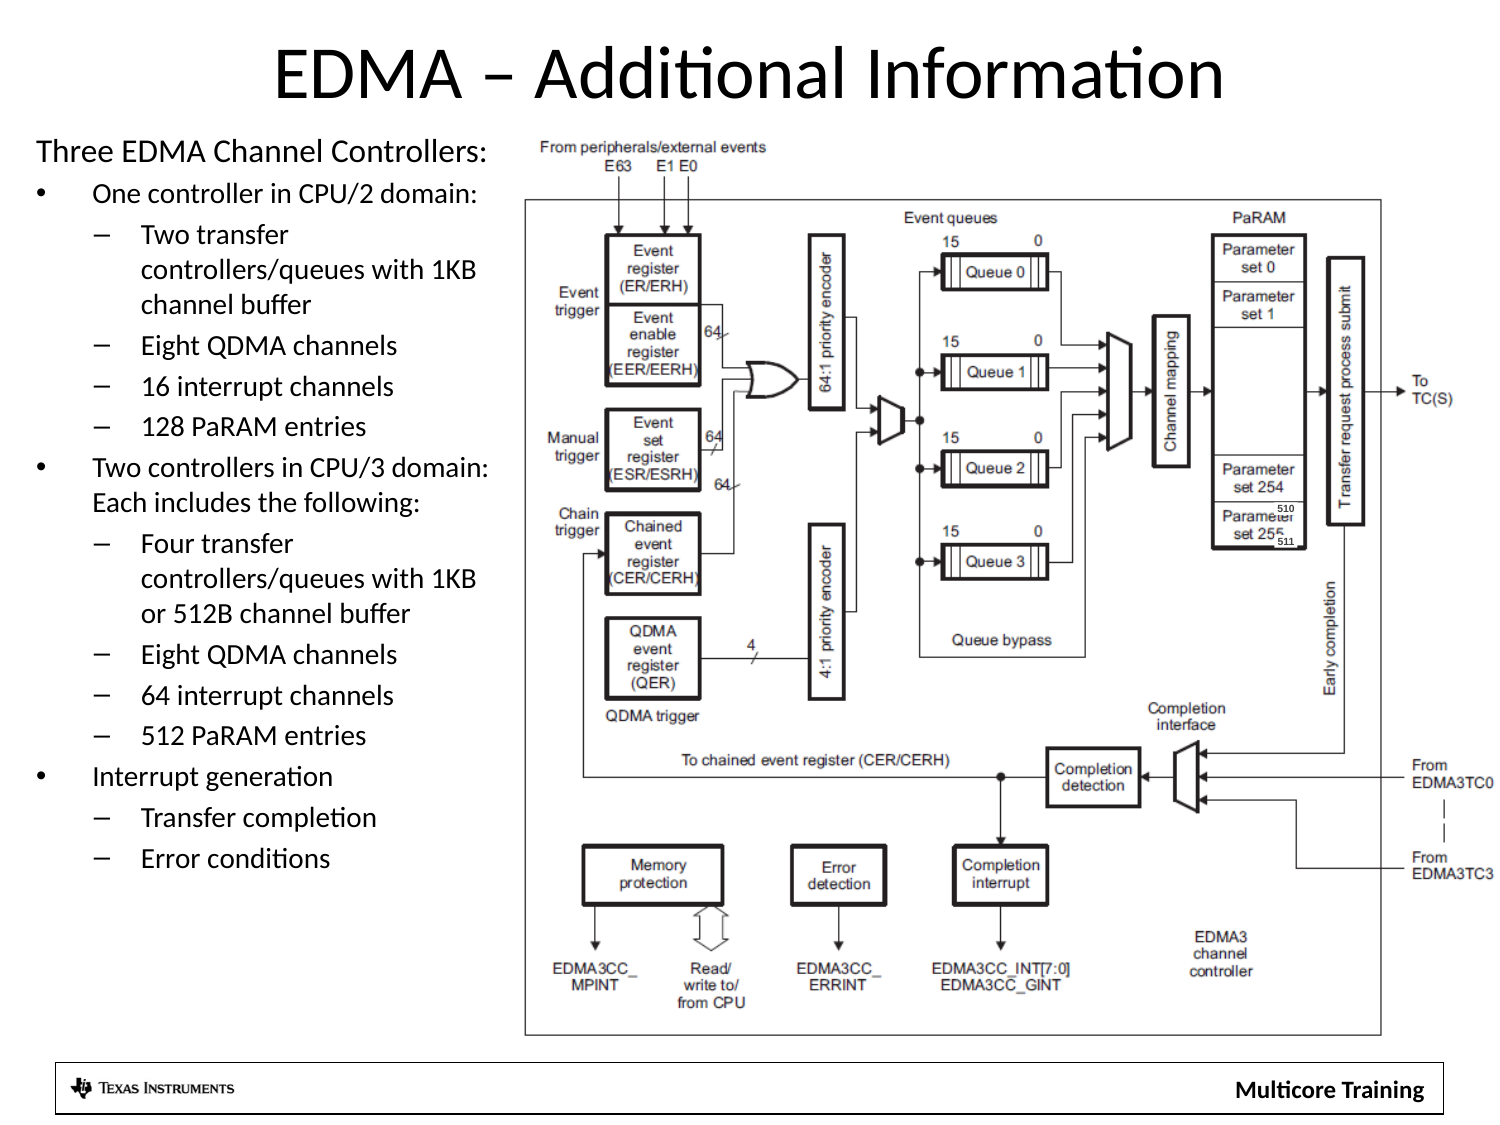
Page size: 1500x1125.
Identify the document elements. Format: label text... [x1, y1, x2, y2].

list Three EDMA Channel Controllers: One controller in CPU/2 domain: Two transfer controllers/queues with 1KB channel buffer Eight QDMA channels 16 interrupt channels 128 PaRAM entries Two controllers in CPU/3 domain: Each includes the following: Four transfer controllers/queues with 1KB or 512B channel buffer Eight QDMA channels 64 interrupt channels 512 PaRAM entries Interrupt generation Transfer completion Error conditions [20, 121, 525, 1082]
picture [59, 1082, 245, 1110]
title EDMA – Additional Information [74, 12, 1426, 126]
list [521, 136, 1498, 1041]
